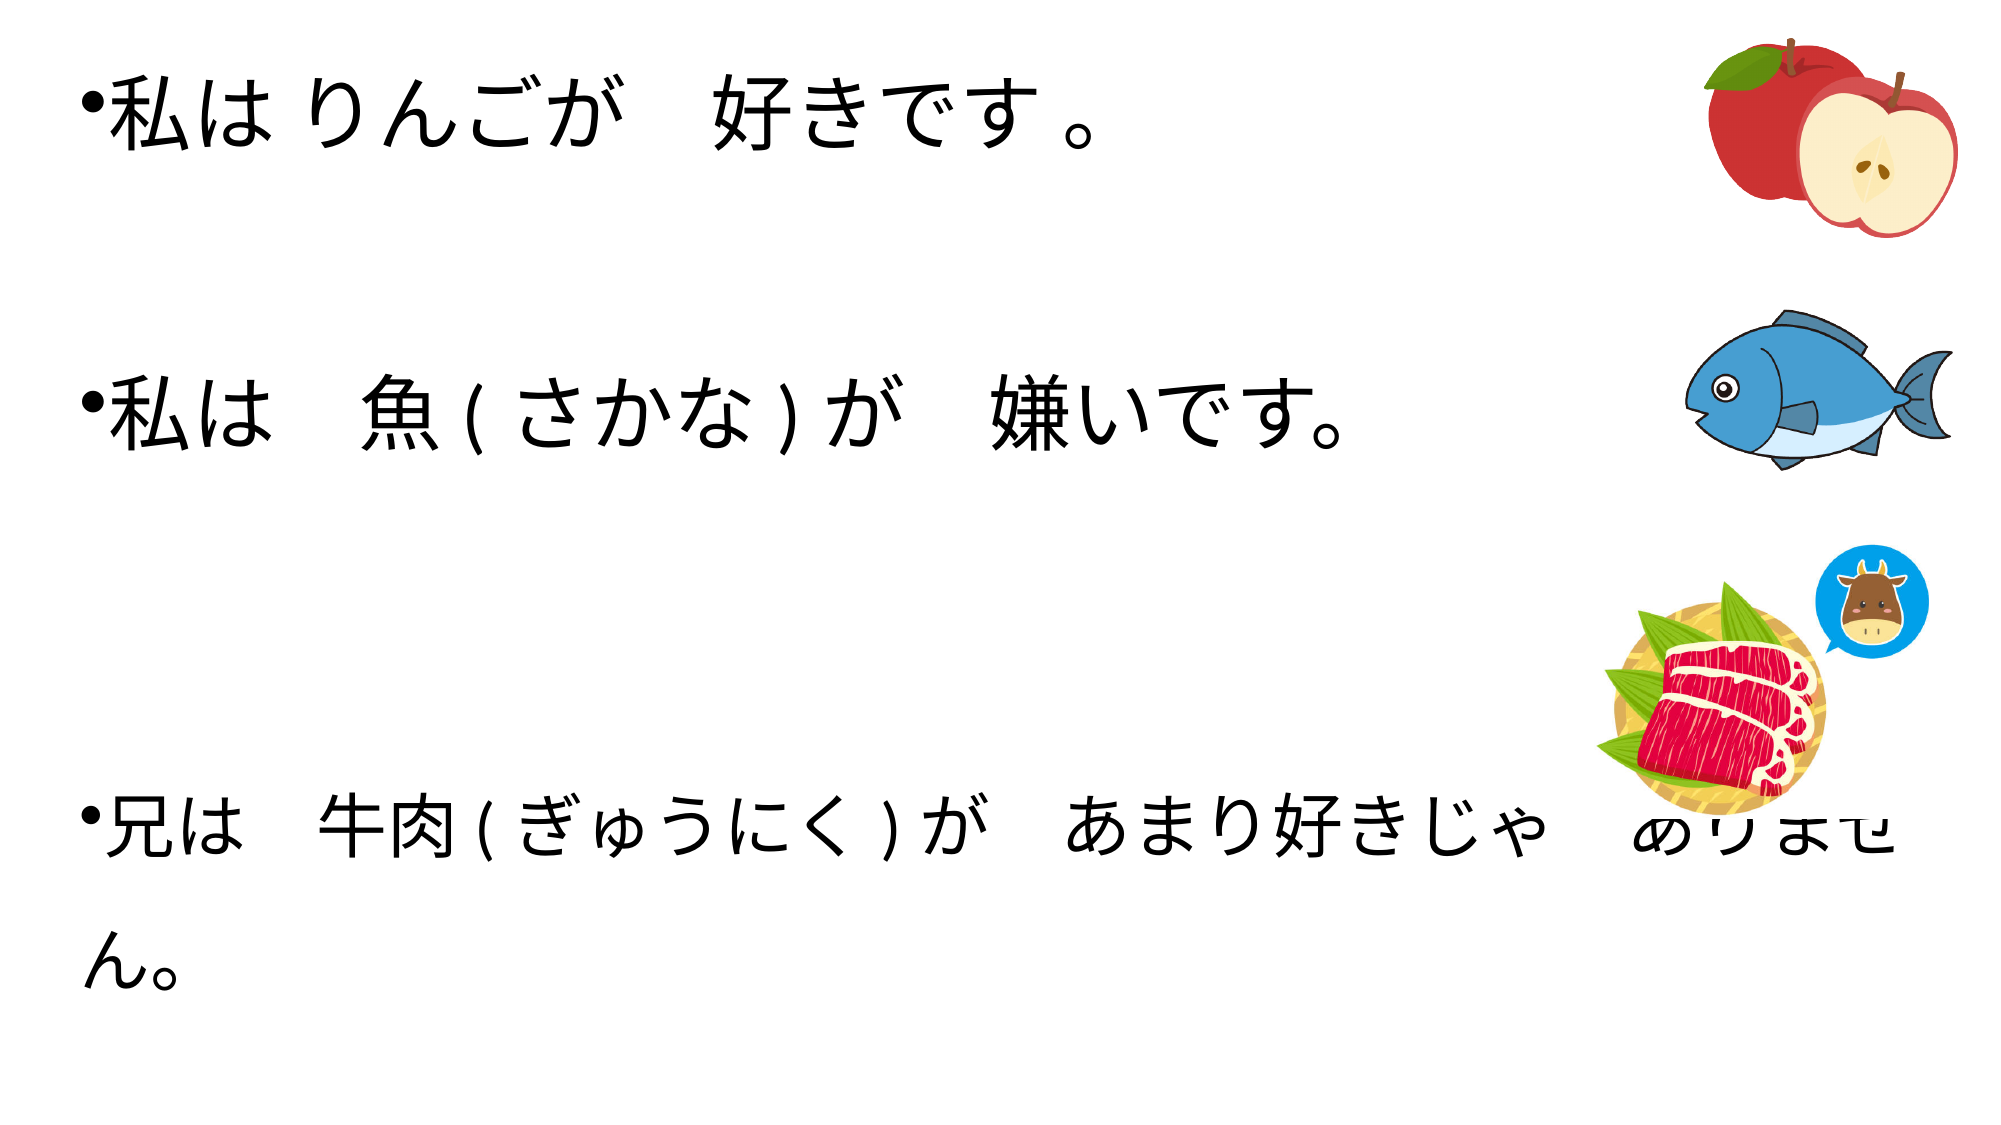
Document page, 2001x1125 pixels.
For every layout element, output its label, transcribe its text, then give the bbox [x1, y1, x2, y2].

picture [1589, 38, 1973, 819]
list 私は りんごが 好きです 。 私は 魚(さかな)が 嫌いです。 兄は 牛肉(ぎゅうにく)が あまり好きじゃ ありません。 [64, 4, 2000, 1009]
